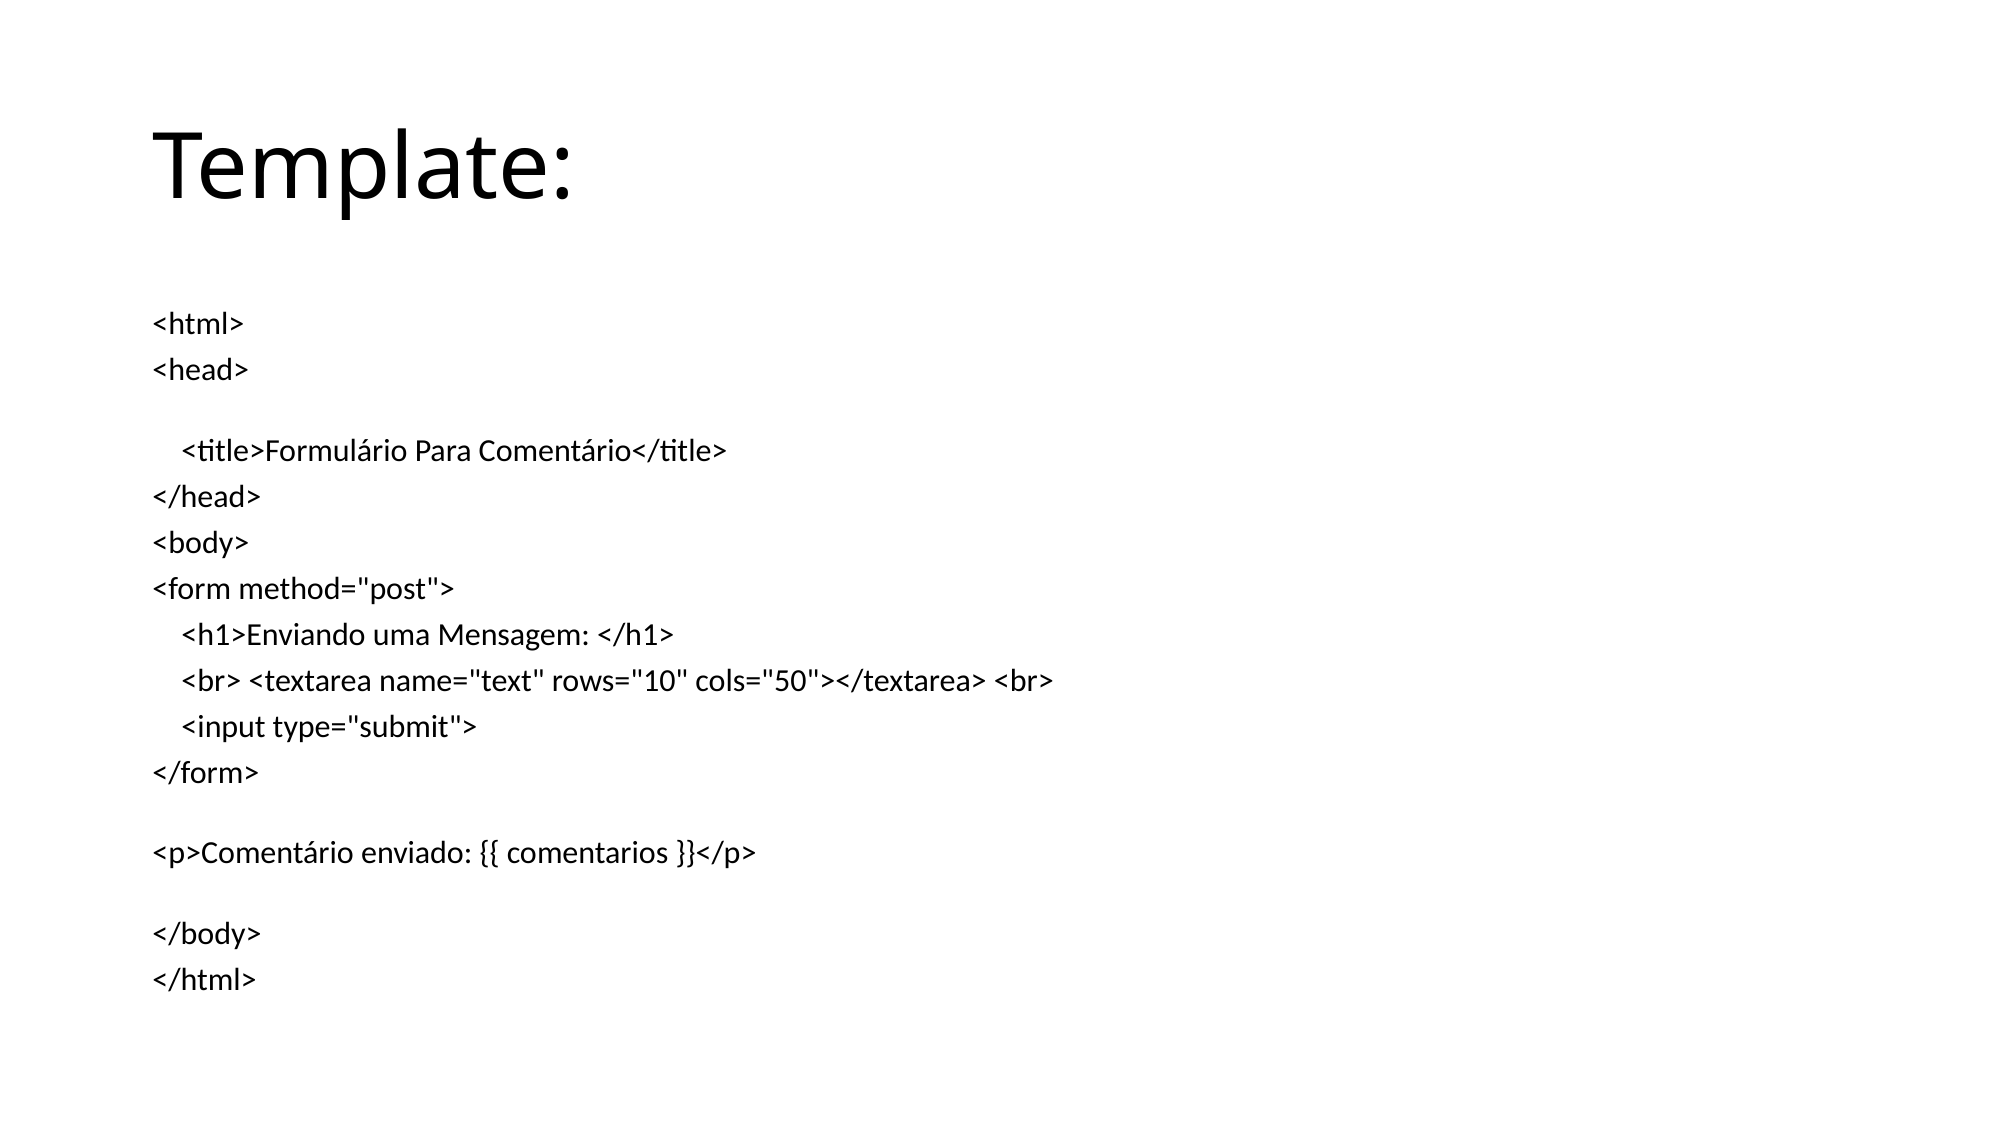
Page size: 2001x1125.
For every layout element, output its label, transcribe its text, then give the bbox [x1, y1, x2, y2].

list <html> <head> <title>Formulário Para Comentário</title> </head> <body> <form method="post"> <h1>Enviando uma Mensagem: </h1> <br> <textarea name="text" rows="10" cols="50"></textarea> <br> <input type="submit"> </form> <p>Comentário enviado: {{ comentarios }}</p> </body> </html> [137, 299, 1863, 1014]
title Template: [137, 59, 1863, 278]
